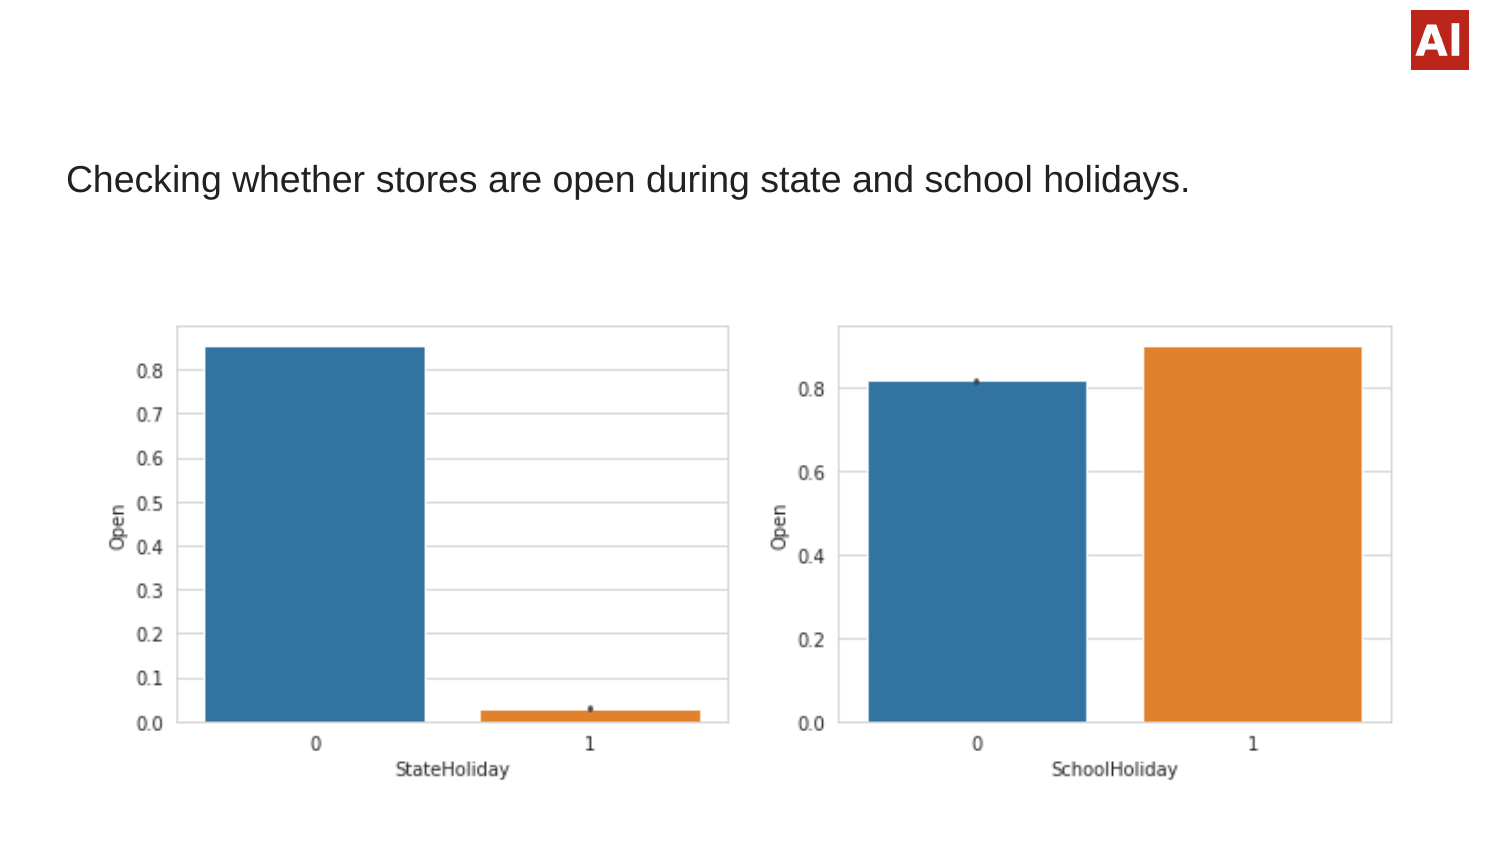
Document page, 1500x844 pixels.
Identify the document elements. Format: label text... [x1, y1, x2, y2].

picture [1411, 10, 1469, 70]
picture [97, 315, 1403, 791]
title Checking whether stores are open during state and school holidays. [51, 91, 1420, 216]
